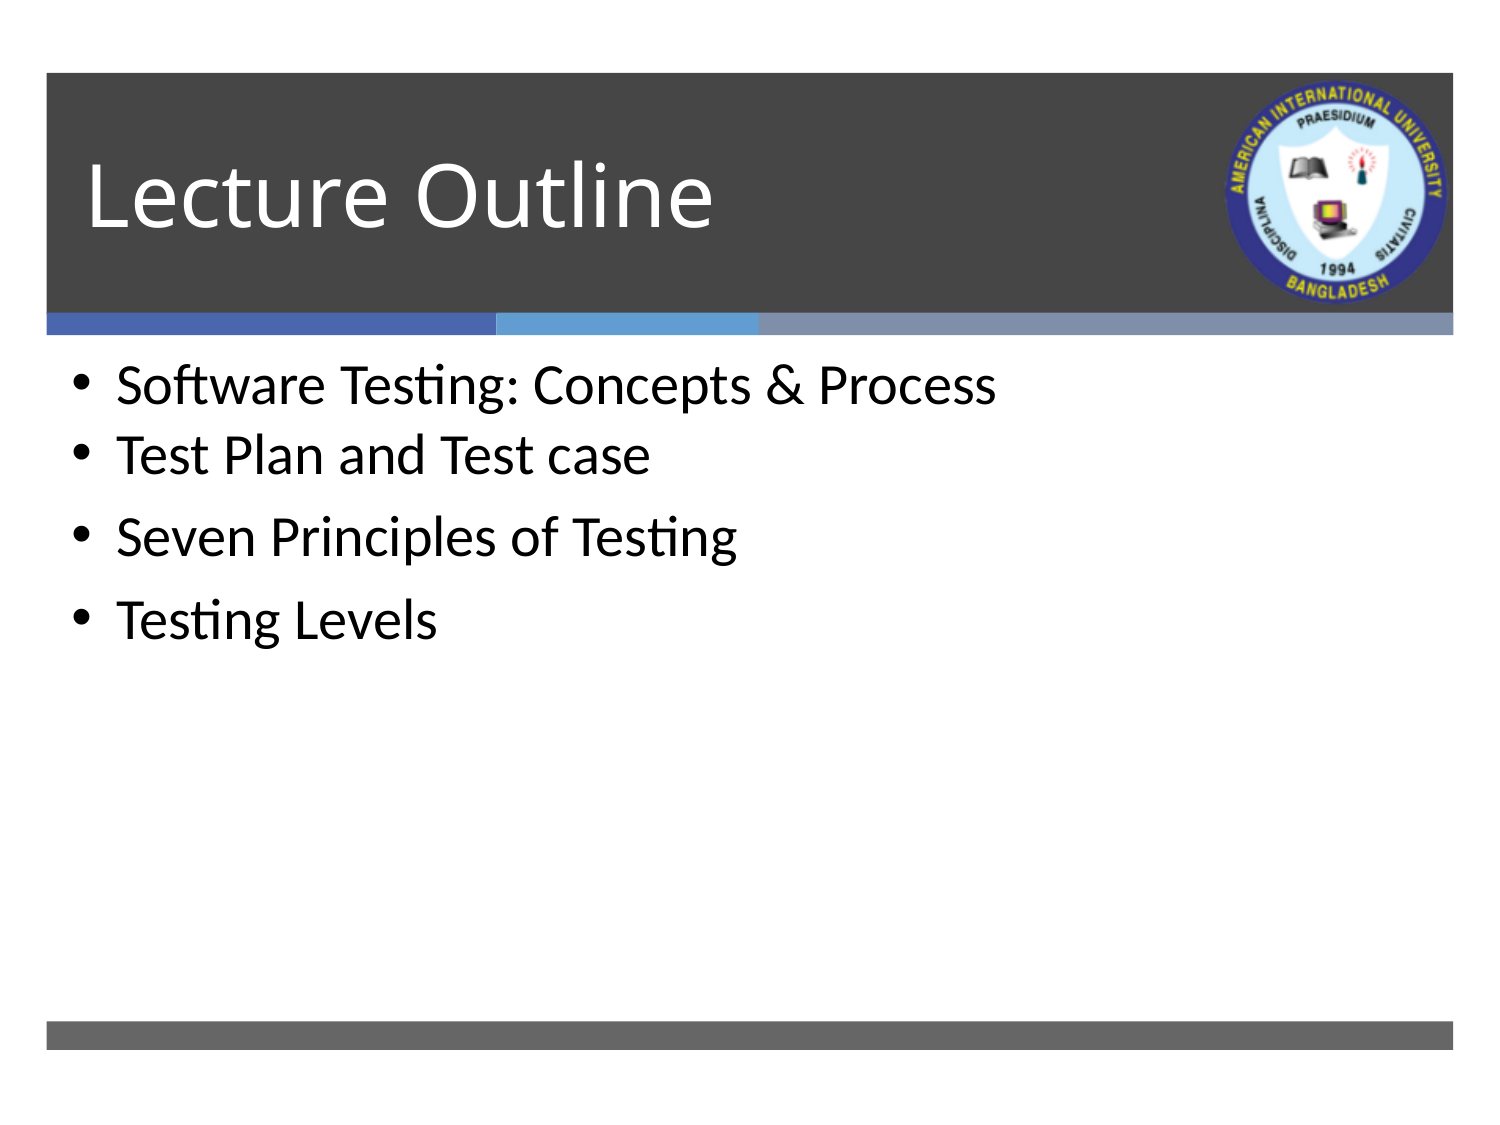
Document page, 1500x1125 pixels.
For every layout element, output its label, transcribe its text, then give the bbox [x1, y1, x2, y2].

picture [1220, 75, 1454, 310]
title Lecture Outline [69, 73, 1351, 253]
subtitle Software Testing: Concepts & Process Test Plan and Test case Seven Principles of Testing Testing Levels [56, 338, 1445, 1053]
